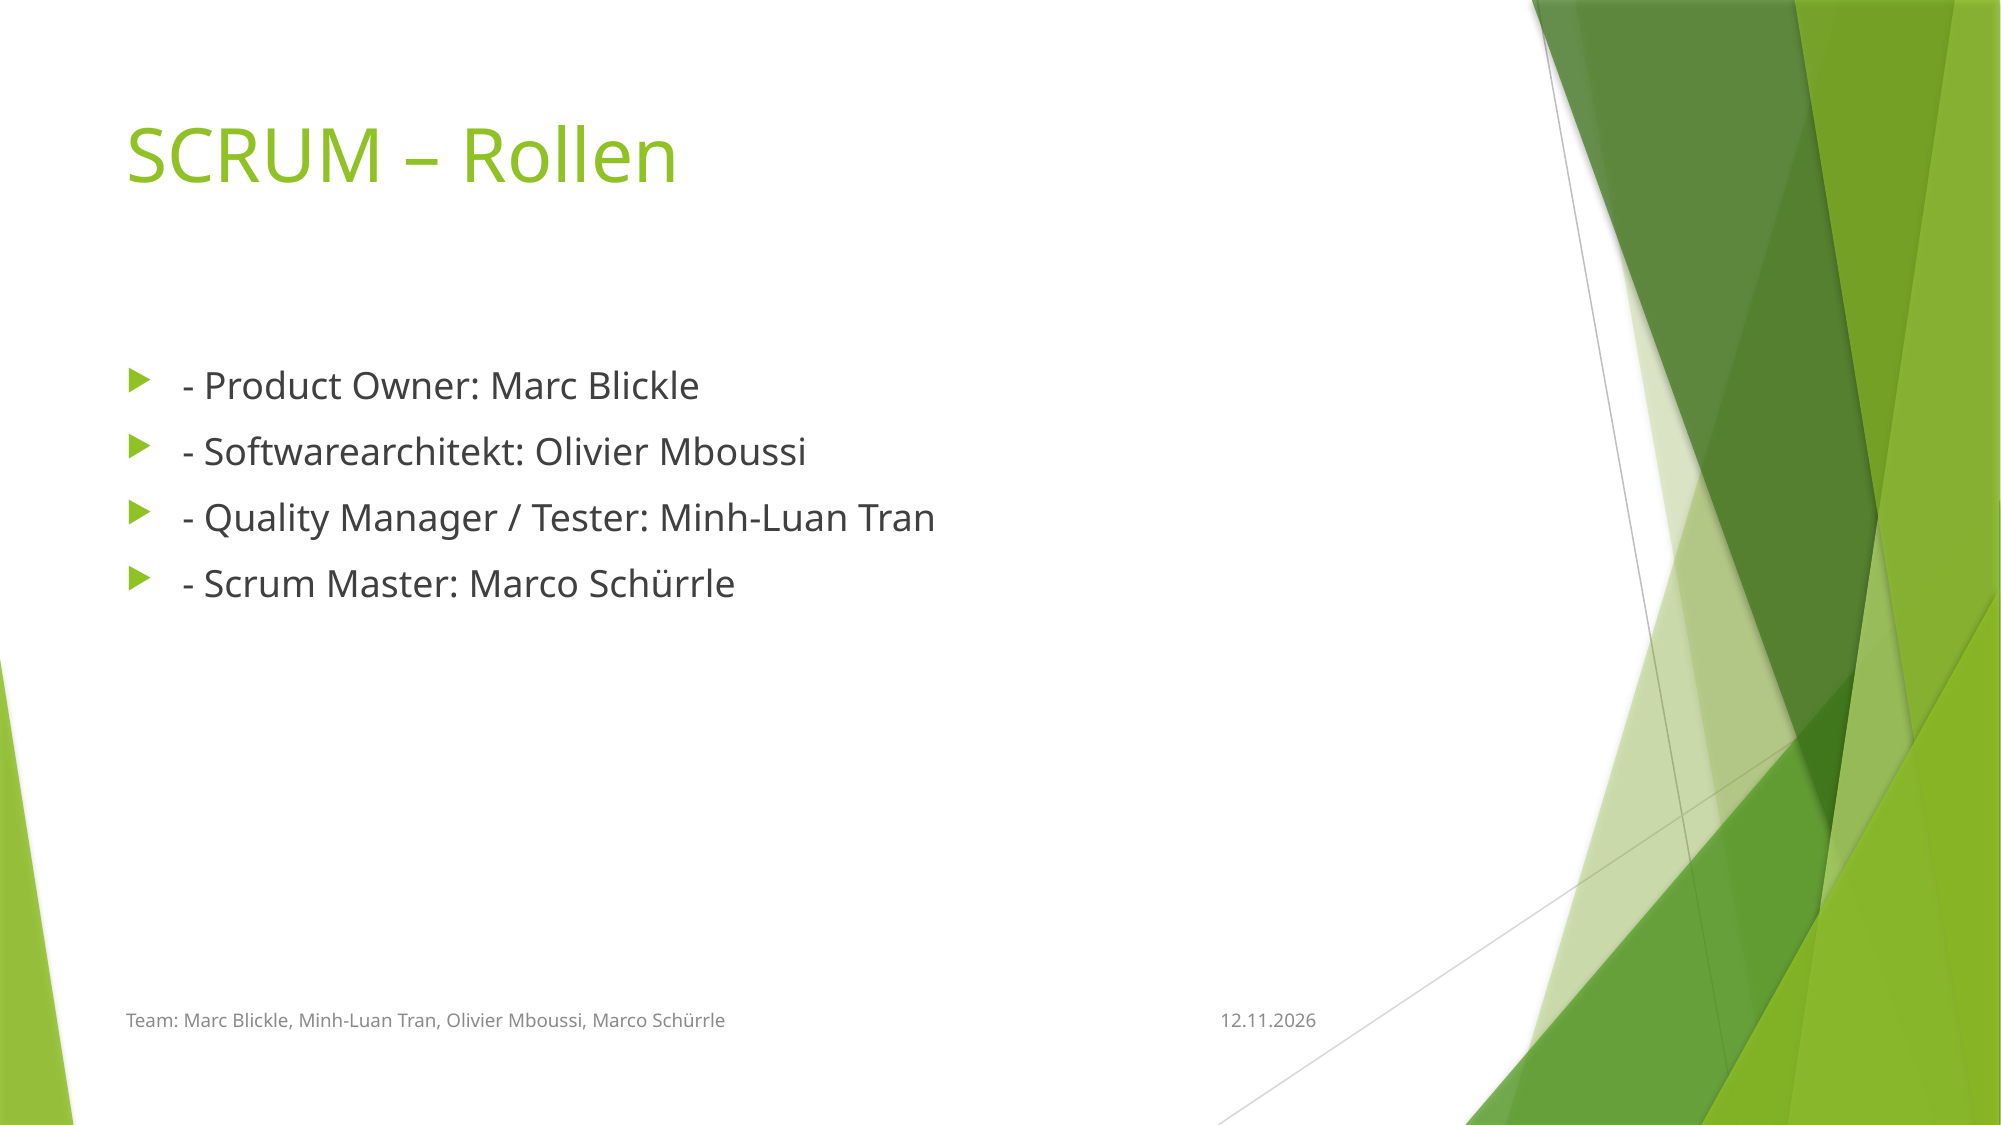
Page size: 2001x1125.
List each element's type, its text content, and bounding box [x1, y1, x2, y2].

title SCRUM – Rollen [111, 99, 1522, 317]
footer Team: Marc Blickle, Minh-Luan Tran, Olivier Mboussi, Marco Schürrle [111, 991, 1145, 1051]
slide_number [1181, 991, 1332, 1051]
list - Product Owner: Marc Blickle - Softwarearchitekt: Olivier Mboussi - Quality Manager / Tester: Minh-Luan Tran - Scrum Master: Marco Schürrle [111, 354, 1522, 992]
